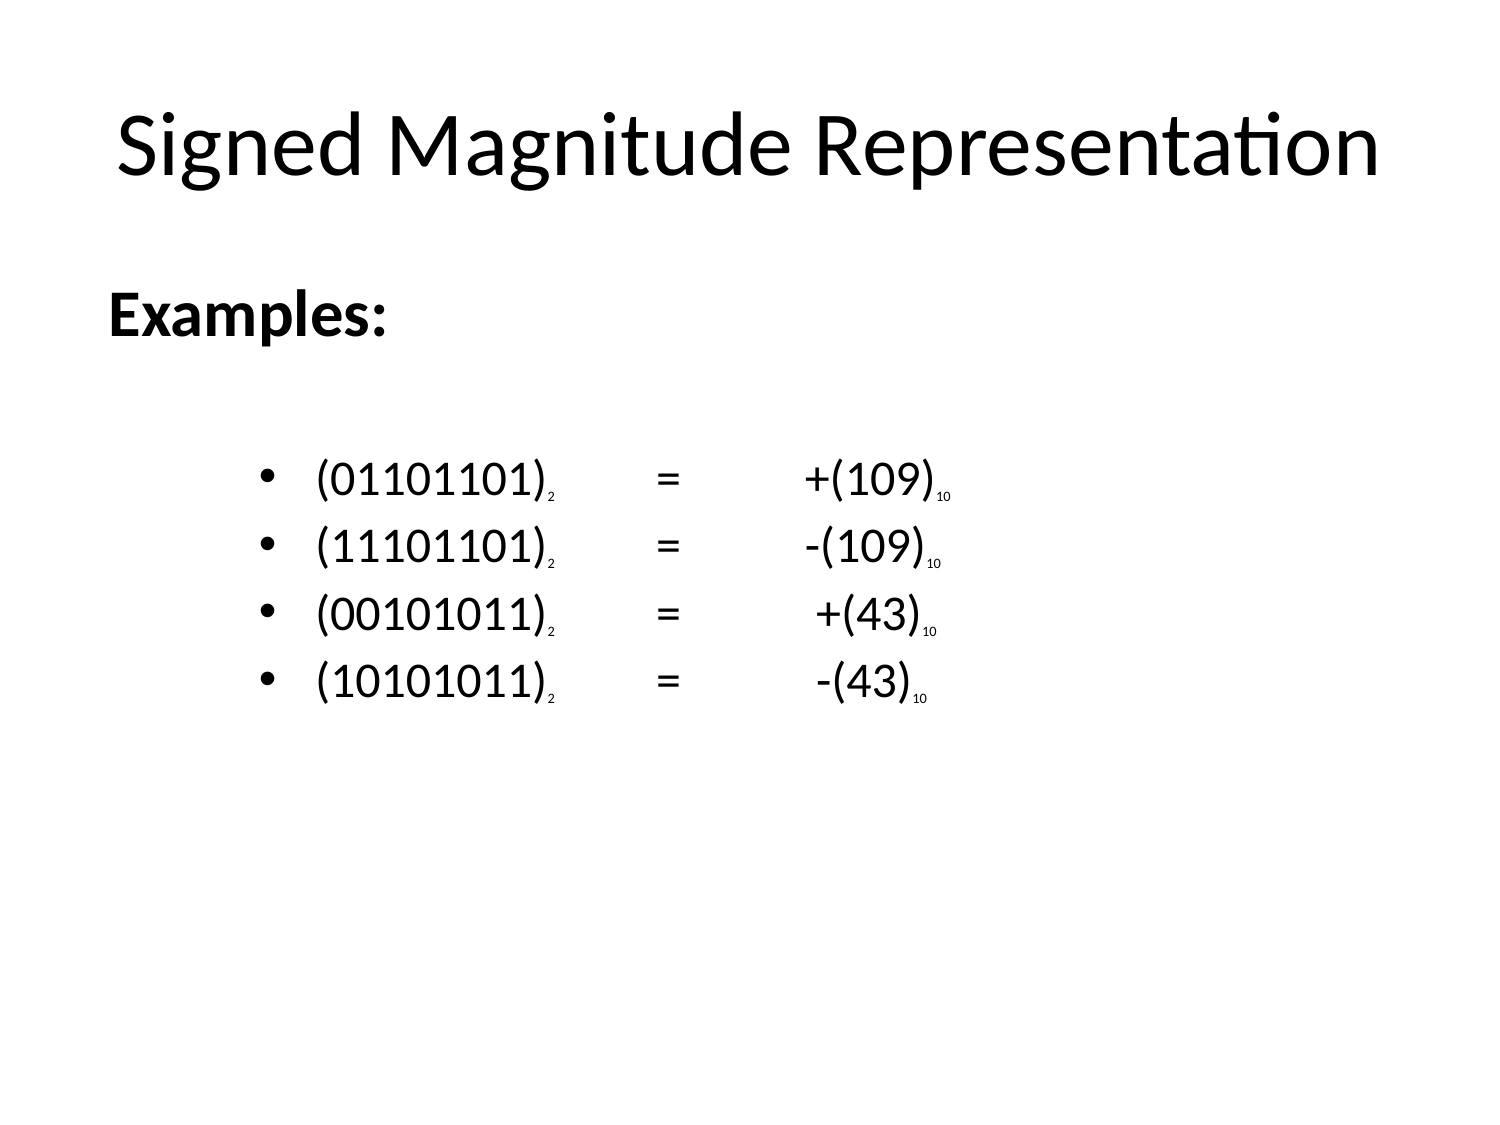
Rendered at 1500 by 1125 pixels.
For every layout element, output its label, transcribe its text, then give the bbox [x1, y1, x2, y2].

list Examples: (01101101)2 = +(109)10 (11101101)2 = -(109)10 (00101011)2 = +(43)10 (10101011)2 = -(43)10 [75, 262, 1425, 1005]
title Signed Magnitude Representation [75, 45, 1425, 233]
